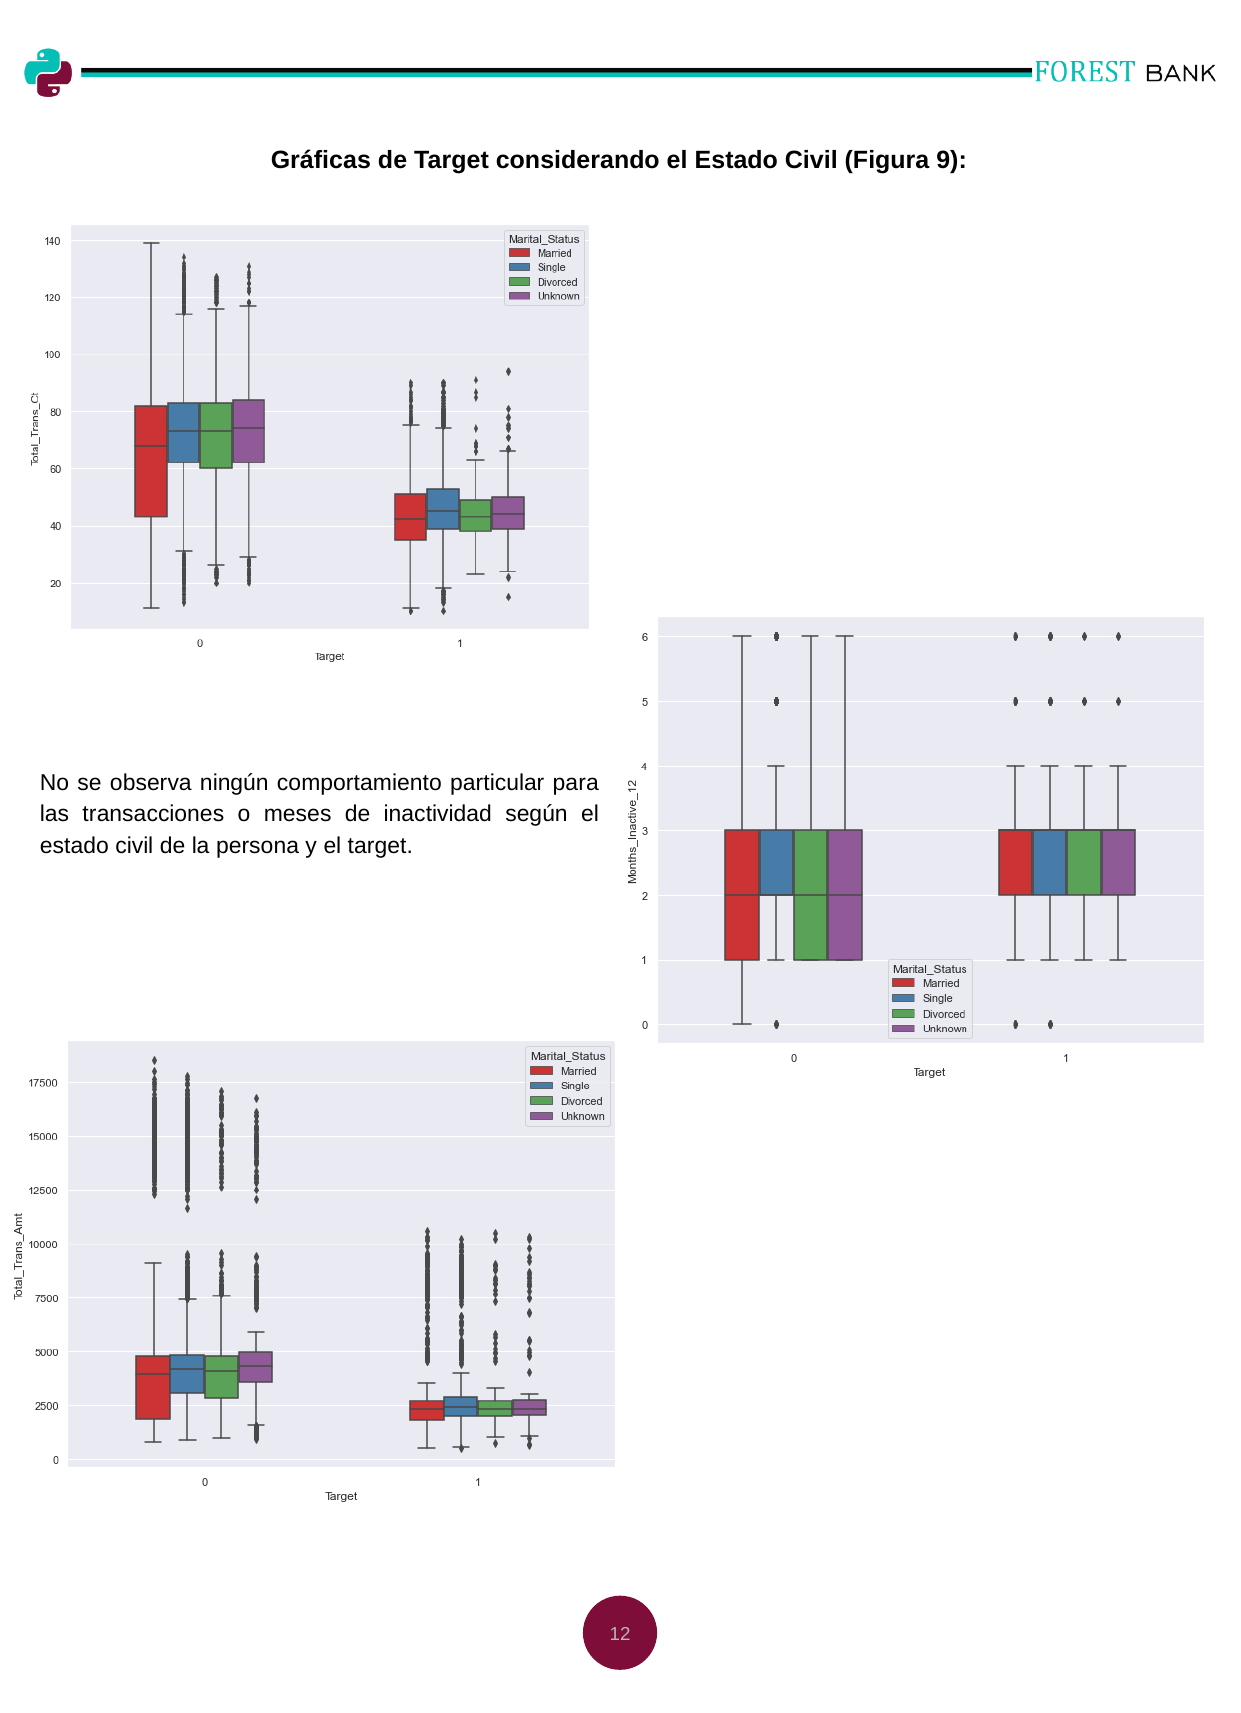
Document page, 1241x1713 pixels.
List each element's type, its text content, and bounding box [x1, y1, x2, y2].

picture [24, 218, 596, 667]
picture [24, 48, 1216, 97]
text_box 12 [583, 1596, 657, 1670]
text_box No se observa ningún comportamiento particular para las transacciones o meses de inactividad según el estado civil de la persona y el target. [24, 748, 614, 873]
picture [7, 610, 1210, 1507]
text_box Gráficas de Target considerando el Estado Civil (Figura 9): [255, 123, 985, 189]
